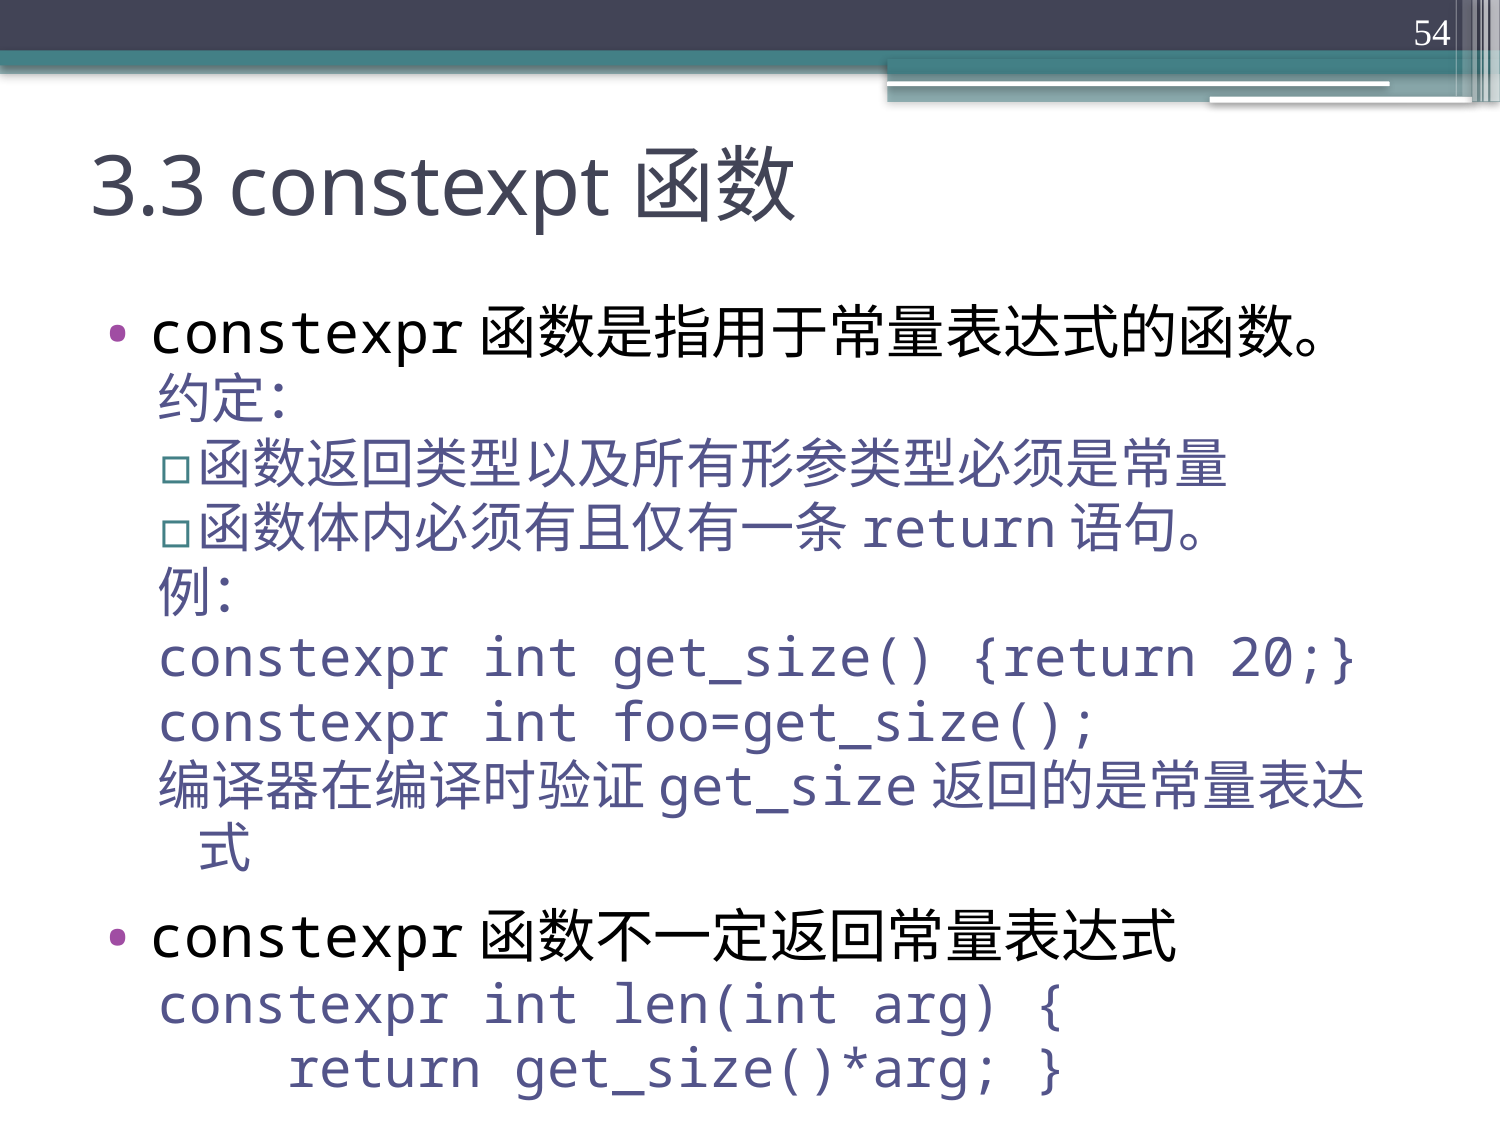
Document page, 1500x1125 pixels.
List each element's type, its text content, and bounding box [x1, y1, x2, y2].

list constexpr函数是指用于常量表达式的函数。 约定： 函数返回类型以及所有形参类型必须是常量 函数体内必须有且仅有一条return语句。 例： constexpr int get_size() {return 20;} constexpr int foo=get_size(); 编译器在编译时验证get_size返回的是常量表达式 constexpr函数不一定返回常量表达式 constexpr int len(int arg) { return get_size()*arg; } [75, 292, 1425, 1079]
title 3.3 constexpt函数 [75, 94, 1425, 270]
slide_number 54 [1340, 0, 1466, 61]
